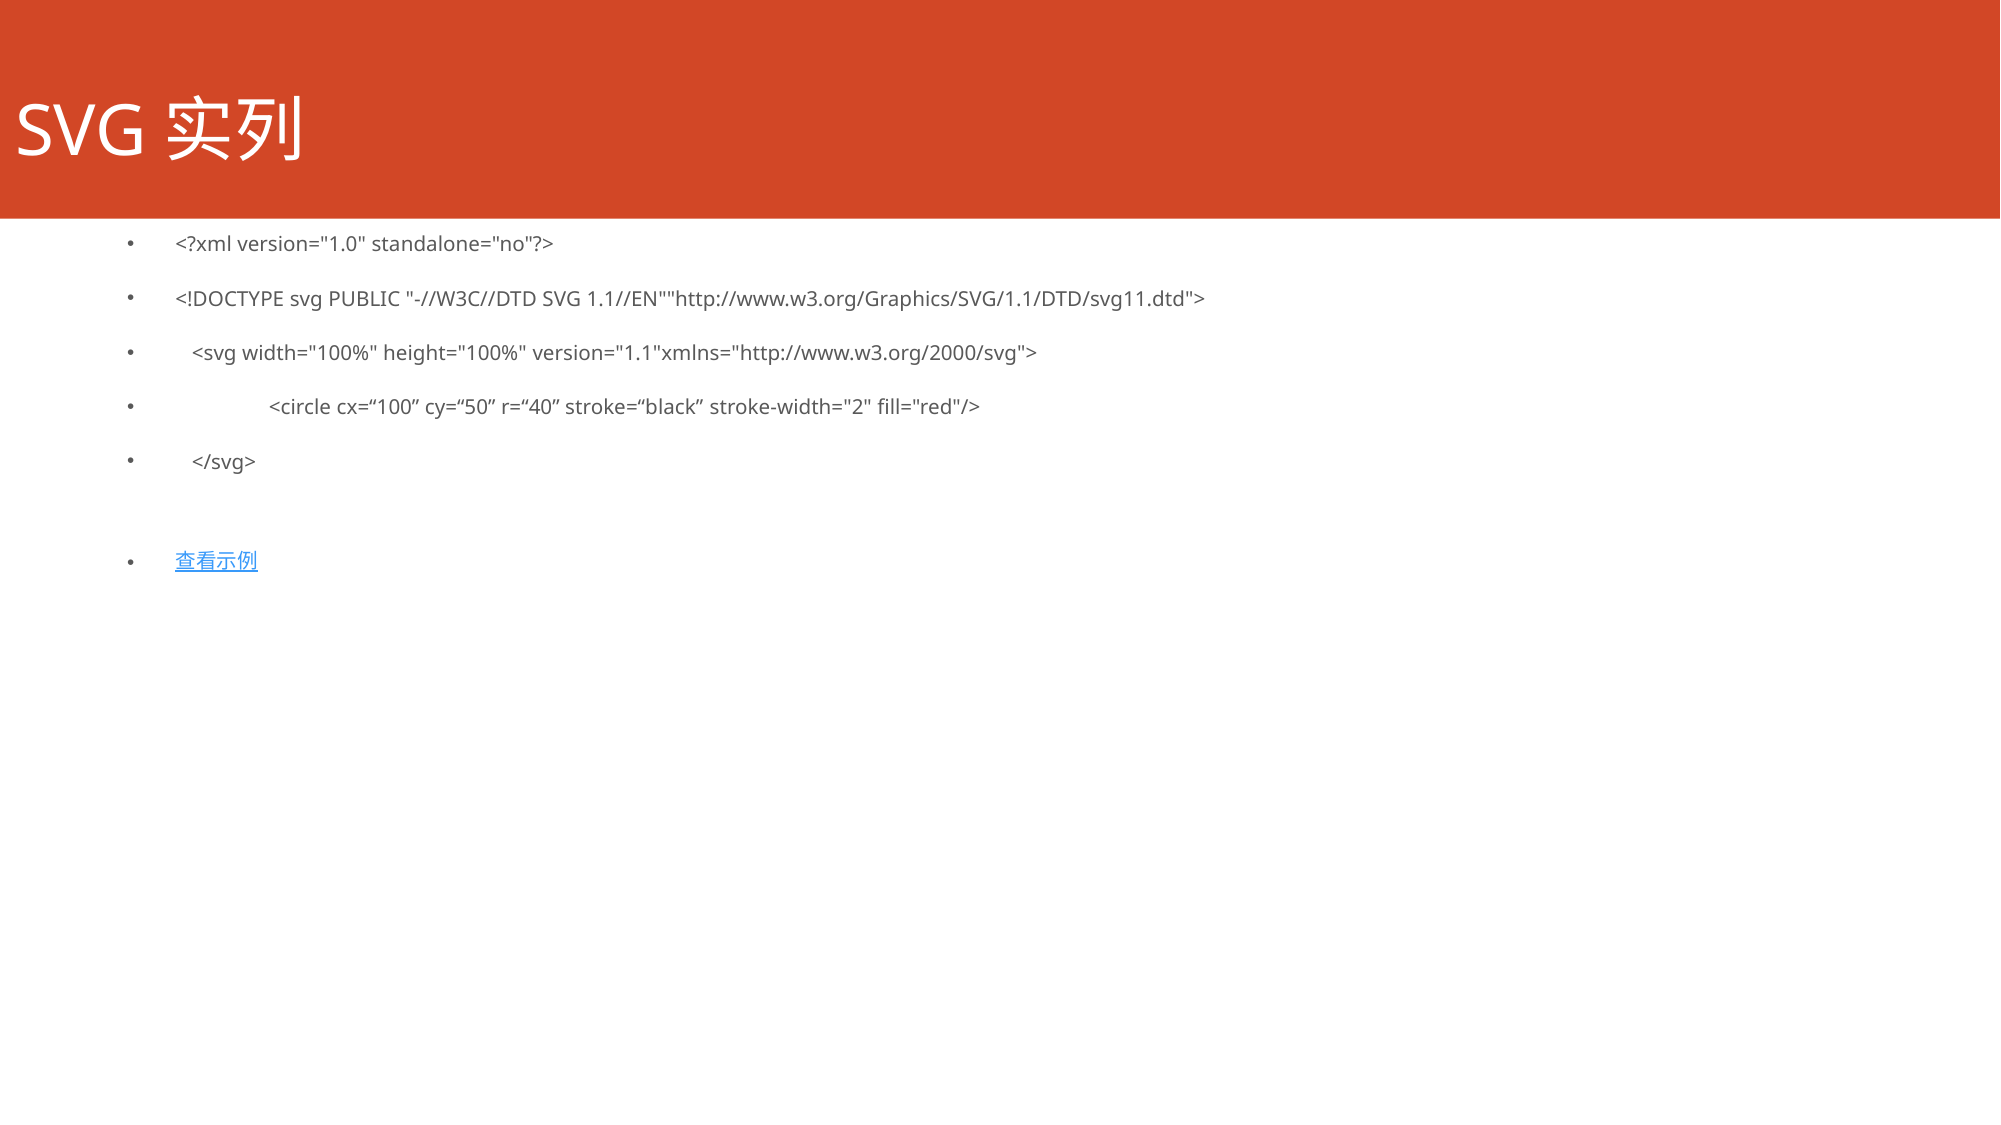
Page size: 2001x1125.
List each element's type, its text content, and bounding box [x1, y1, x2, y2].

list <?xml version="1.0" standalone="no"?> <!DOCTYPE svg PUBLIC "-//W3C//DTD SVG 1.1//EN""http://www.w3.org/Graphics/SVG/1.1/DTD/svg11.dtd"> <svg width="100%" height="100%" version="1.1"xmlns="http://www.w3.org/2000/svg"> <circle cx=“100” cy=“50” r=“40” stroke=“black” stroke-width="2" fill="red"/> </svg> 查看示例 [30, 223, 1965, 580]
title SVG实列 [0, 67, 1863, 178]
